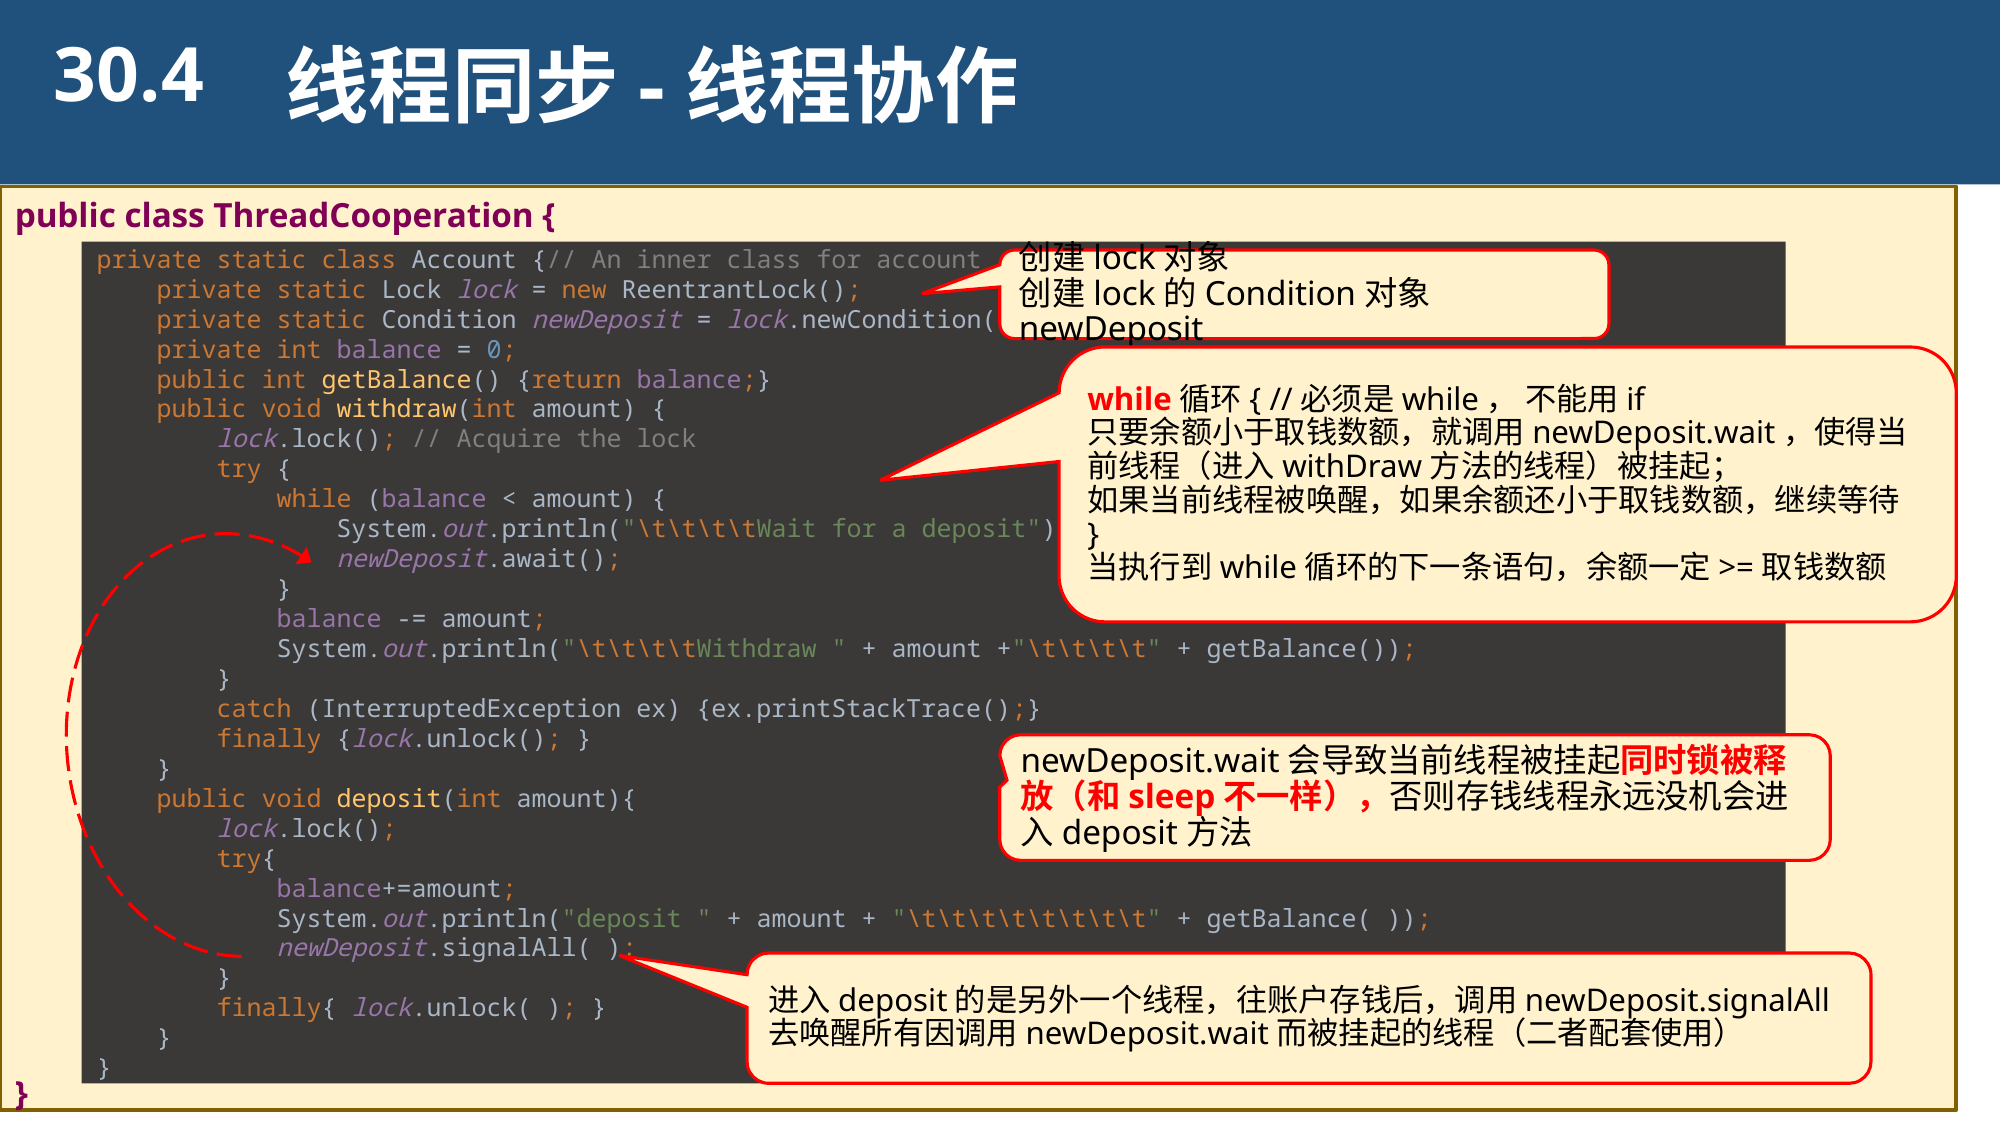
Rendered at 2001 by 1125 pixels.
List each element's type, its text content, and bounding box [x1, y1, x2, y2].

text_box newDeposit.wait会导致当前线程被挂起同时锁被释放（和sleep不一样），否则存钱线程永远没机会进入deposit方法 [998, 733, 1832, 862]
text_box public class ThreadCooperation { } [0, 186, 1957, 1111]
text_box 创建lock对象 创建lock的Condition对象newDeposit [921, 248, 1610, 340]
text_box 进入deposit的是另外一个线程，往账户存钱后，调用newDeposit.signalAll去唤醒所有因调用newDeposit.wait而被挂起的线程（二者配套使用） [618, 951, 1873, 1085]
text_box private static class Account {// An inner class for account private static Lock lock = new ReentrantLock(); private static Condition newDeposit = lock.newCondition(); private int balance = 0; public int getBalance() {return balance;} public void withdraw(int amount) { lock.lock(); // Acquire the lock try { while (balance < amount) { System.out.println("\t\t\t\tWait for a deposit"); newDeposit.await(); } balance -= amount; System.out.println("\t\t\t\tWithdraw " + amount +"\t\t\t\t" + getBalance()); } catch (InterruptedException ex) {ex.printStackTrace();} finally {lock.unlock(); } } public void deposit(int amount){ lock.lock(); try{ balance+=amount; System.out.println("deposit " + amount + "\t\t\t\t\t\t\t\t" + getBalance( )); newDeposit.signalAll( ); } finally{ lock.unlock( ); } } } [81, 241, 1786, 1084]
text_box [65, 533, 312, 957]
list 30.4 [38, 28, 244, 166]
text_box while循环{ //必须是while， 不能用if 只要余额小于取钱数额，就调用newDeposit.wait，使得当前线程（进入withDraw方法的线程）被挂起； 如果当前线程被唤醒，如果余额还小于取钱数额，继续等待 } 当执行到while循环的下一条语句，余额一定>=取钱数额 [879, 345, 1958, 623]
list 线程同步-线程协作 [270, 36, 1730, 119]
